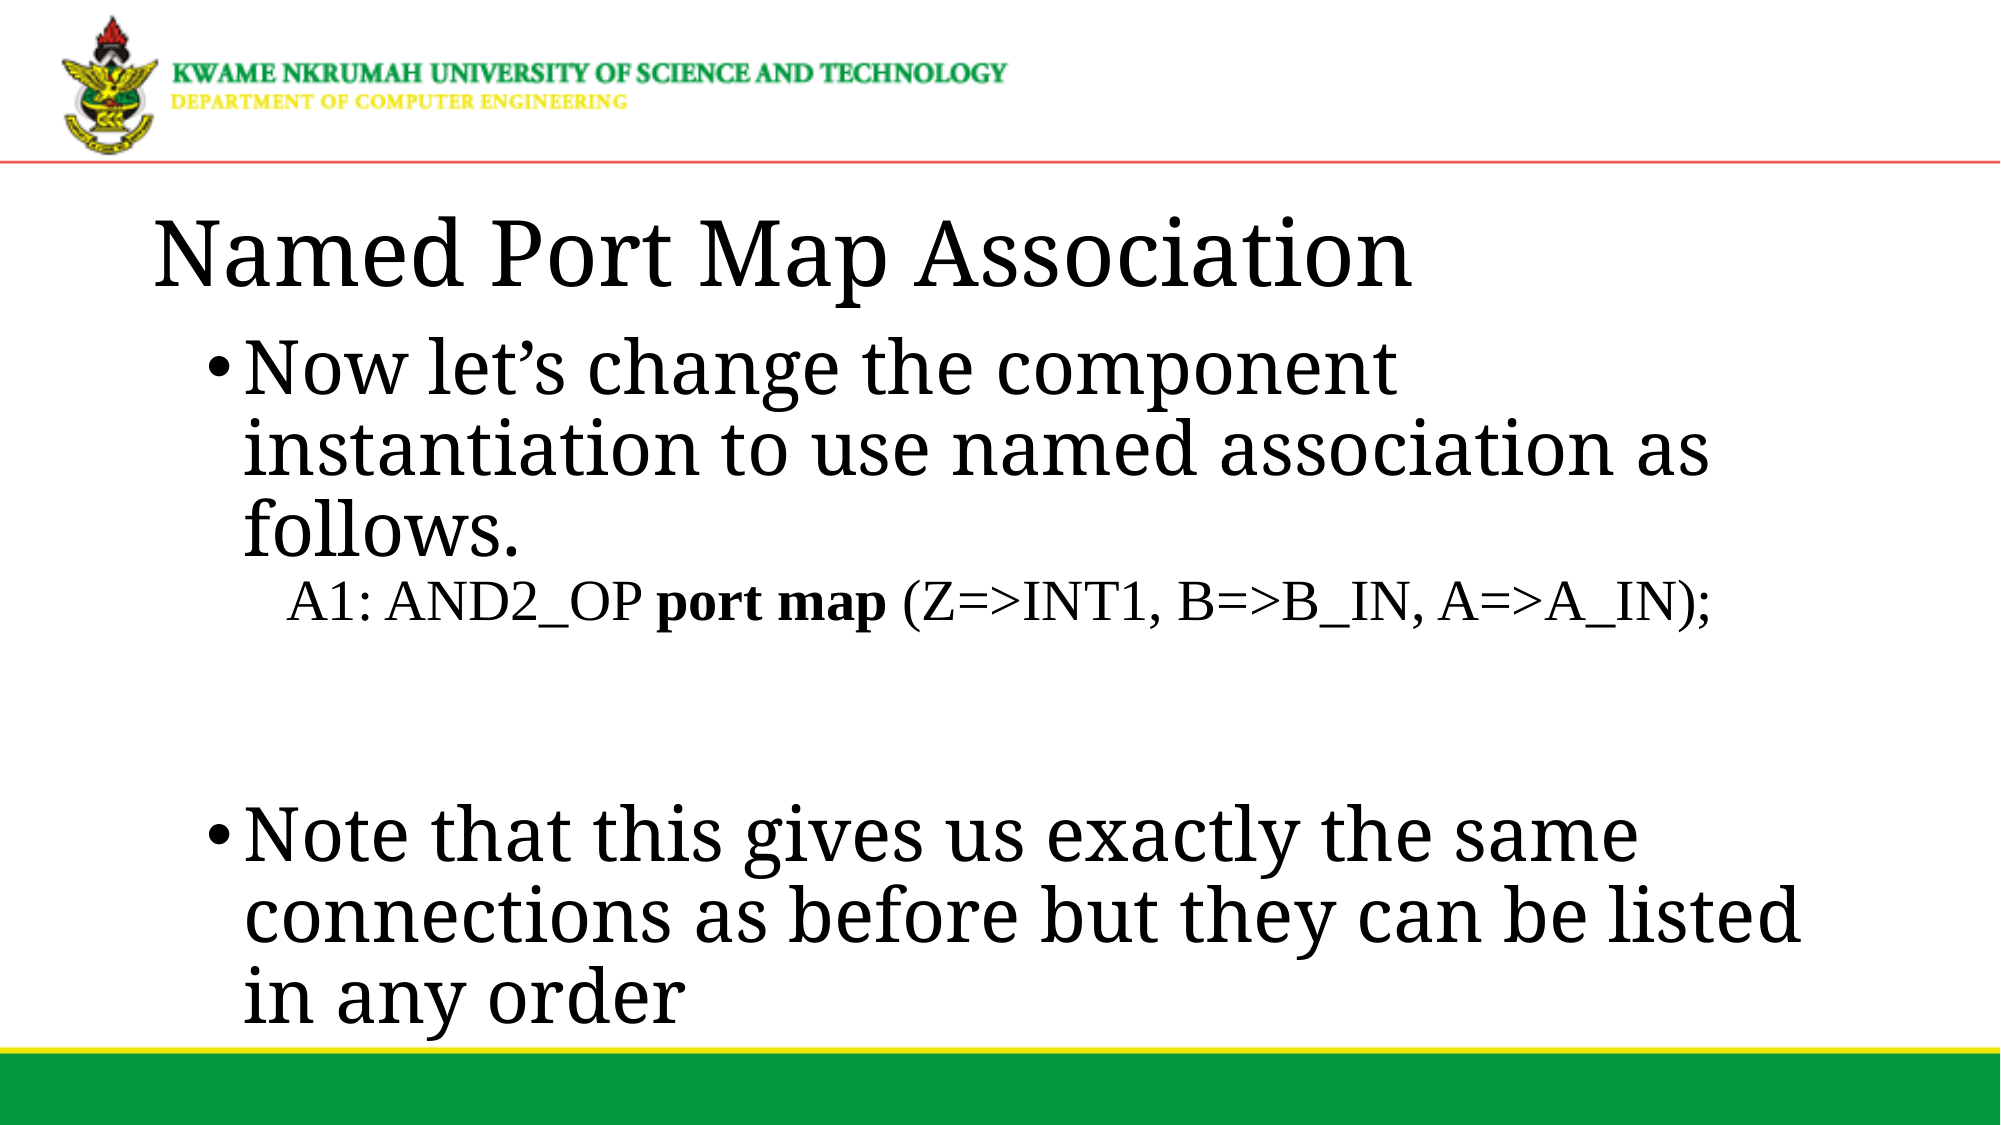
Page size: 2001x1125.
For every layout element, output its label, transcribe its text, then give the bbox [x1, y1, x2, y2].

text_box A1: AND2_OP port map (Z=>INT1, B=>B_IN, A=>A_IN); [271, 554, 1729, 640]
title Named Port Map Association [137, 191, 1863, 323]
picture [0, 0, 2001, 1125]
list Now let’s change the component instantiation to use named association as follows. Note that this gives us exactly the same connections as before but they can be listed in any order [191, 322, 1889, 1033]
